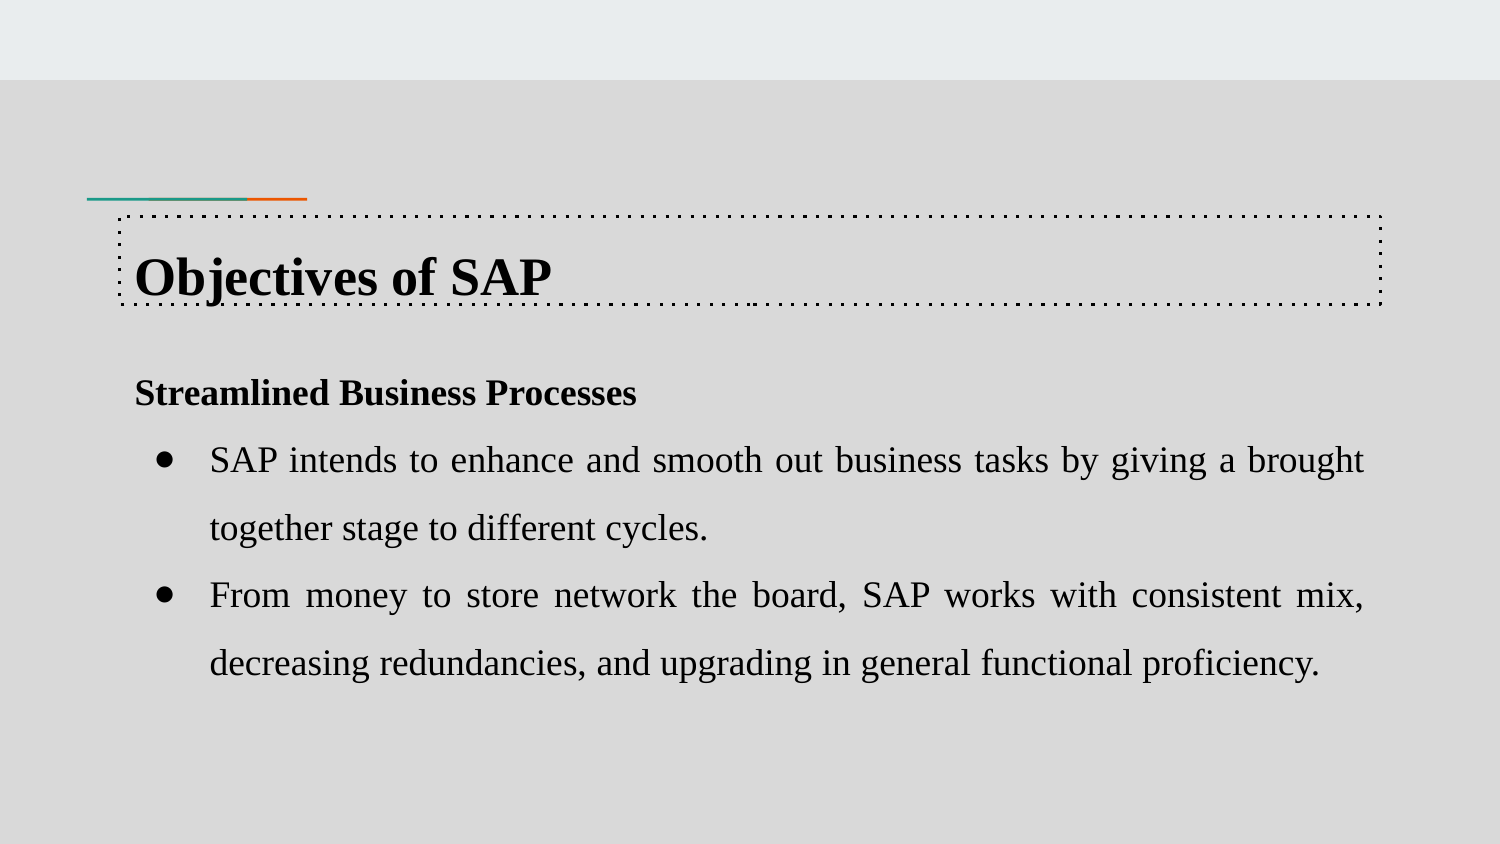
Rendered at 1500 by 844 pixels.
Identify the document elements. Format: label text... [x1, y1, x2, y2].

list Streamlined Business Processes SAP intends to enhance and smooth out business tasks by giving a brought together stage to different cycles. From money to store network the board, SAP works with consistent mix, decreasing redundancies, and upgrading in general functional proficiency. [119, 345, 1381, 712]
title Objectives of SAP [119, 216, 1381, 305]
